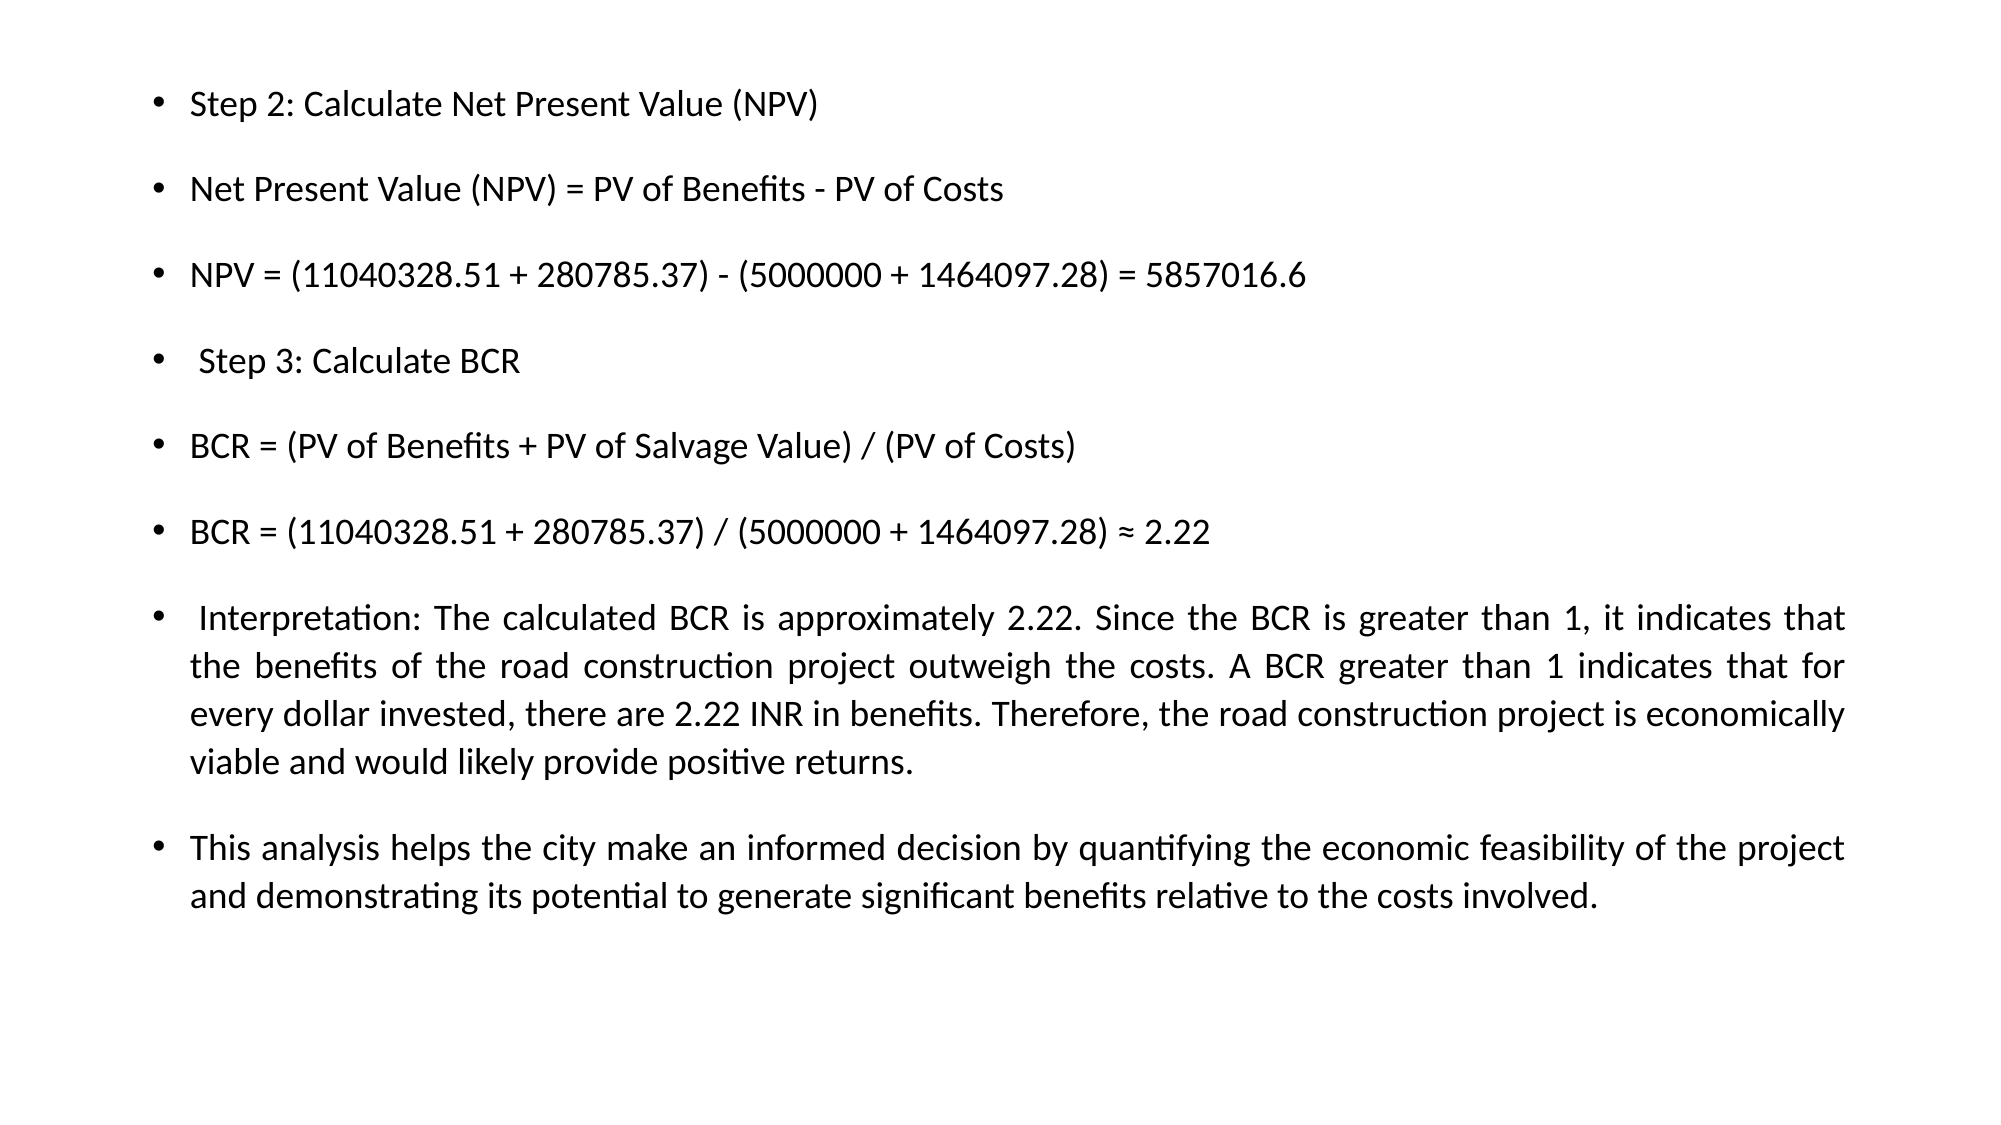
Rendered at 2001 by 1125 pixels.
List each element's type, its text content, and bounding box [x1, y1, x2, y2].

list Step 2: Calculate Net Present Value (NPV) Net Present Value (NPV) = PV of Benefits - PV of Costs NPV = (11040328.51 + 280785.37) - (5000000 + 1464097.28) = 5857016.6 Step 3: Calculate BCR BCR = (PV of Benefits + PV of Salvage Value) / (PV of Costs) BCR = (11040328.51 + 280785.37) / (5000000 + 1464097.28) ≈ 2.22 Interpretation: The calculated BCR is approximately 2.22. Since the BCR is greater than 1, it indicates that the benefits of the road construction project outweigh the costs. A BCR greater than 1 indicates that for every dollar invested, there are 2.22 INR in benefits. Therefore, the road construction project is economically viable and would likely provide positive returns. This analysis helps the city make an informed decision by quantifying the economic feasibility of the project and demonstrating its potential to generate significant benefits relative to the costs involved. [137, 68, 1863, 1014]
